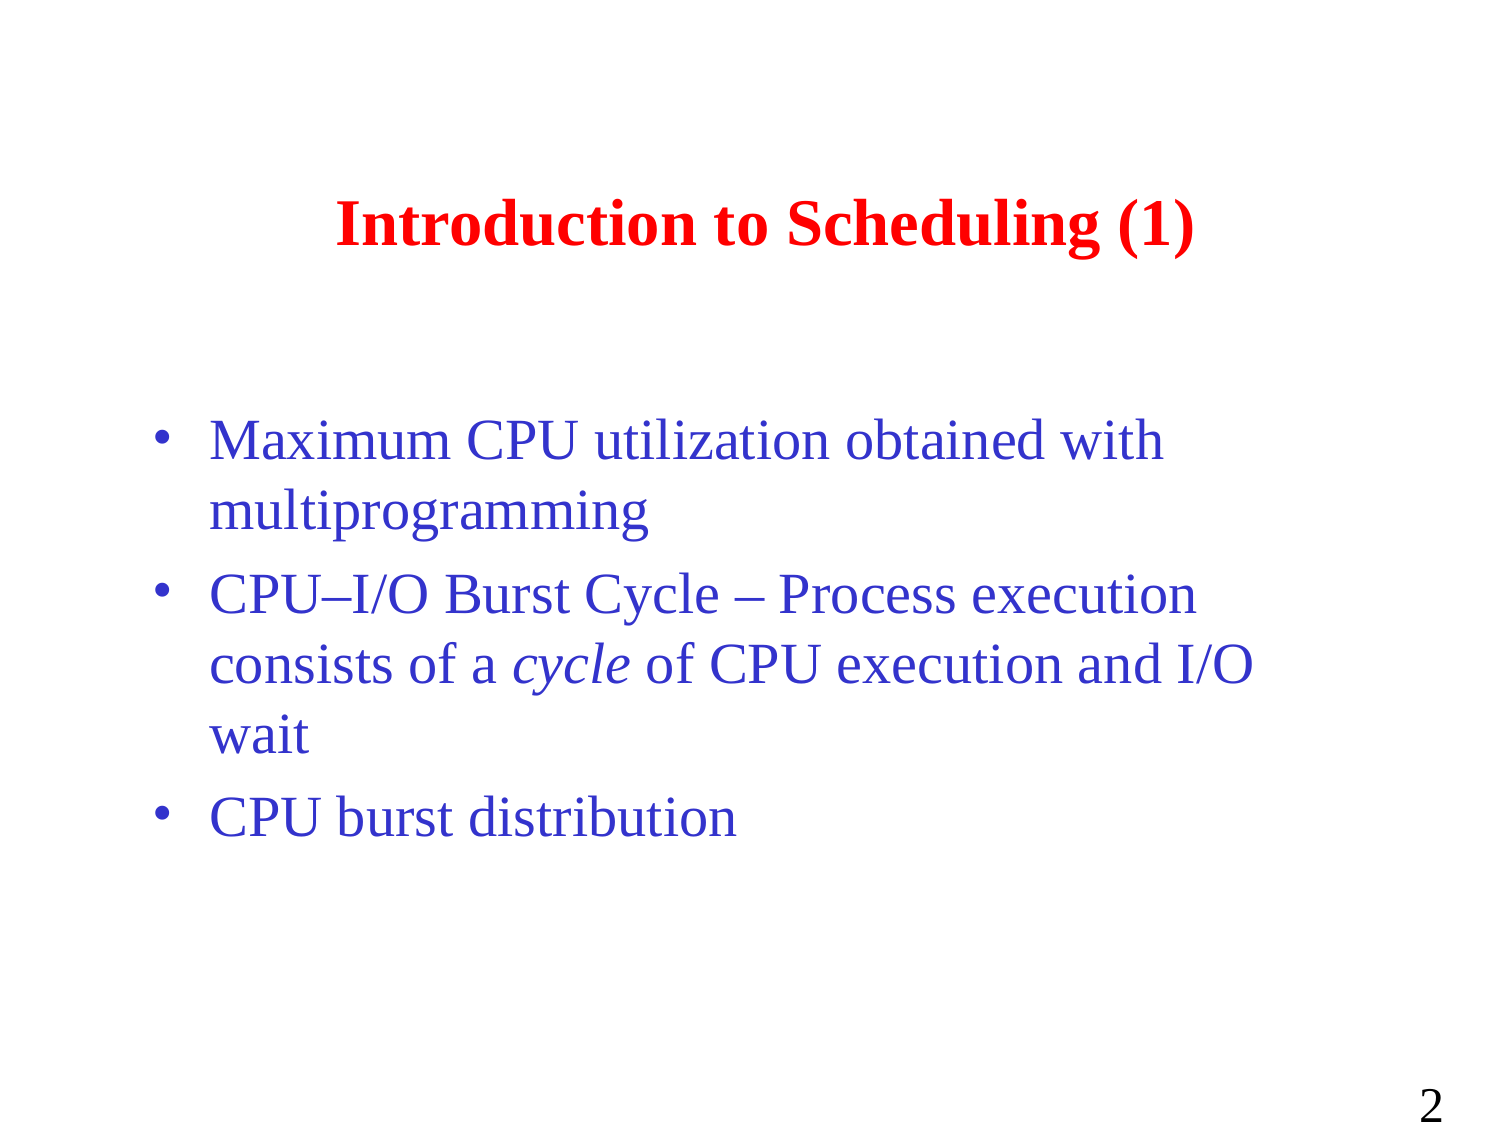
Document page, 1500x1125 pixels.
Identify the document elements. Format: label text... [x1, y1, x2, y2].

list Maximum CPU utilization obtained with multiprogramming CPU–I/O Burst Cycle – Process execution consists of a cycle of CPU execution and I/O wait CPU burst distribution [138, 393, 1344, 957]
title Introduction to Scheduling (1) [128, 117, 1404, 321]
slide_number 2 [1404, 1064, 1486, 1125]
